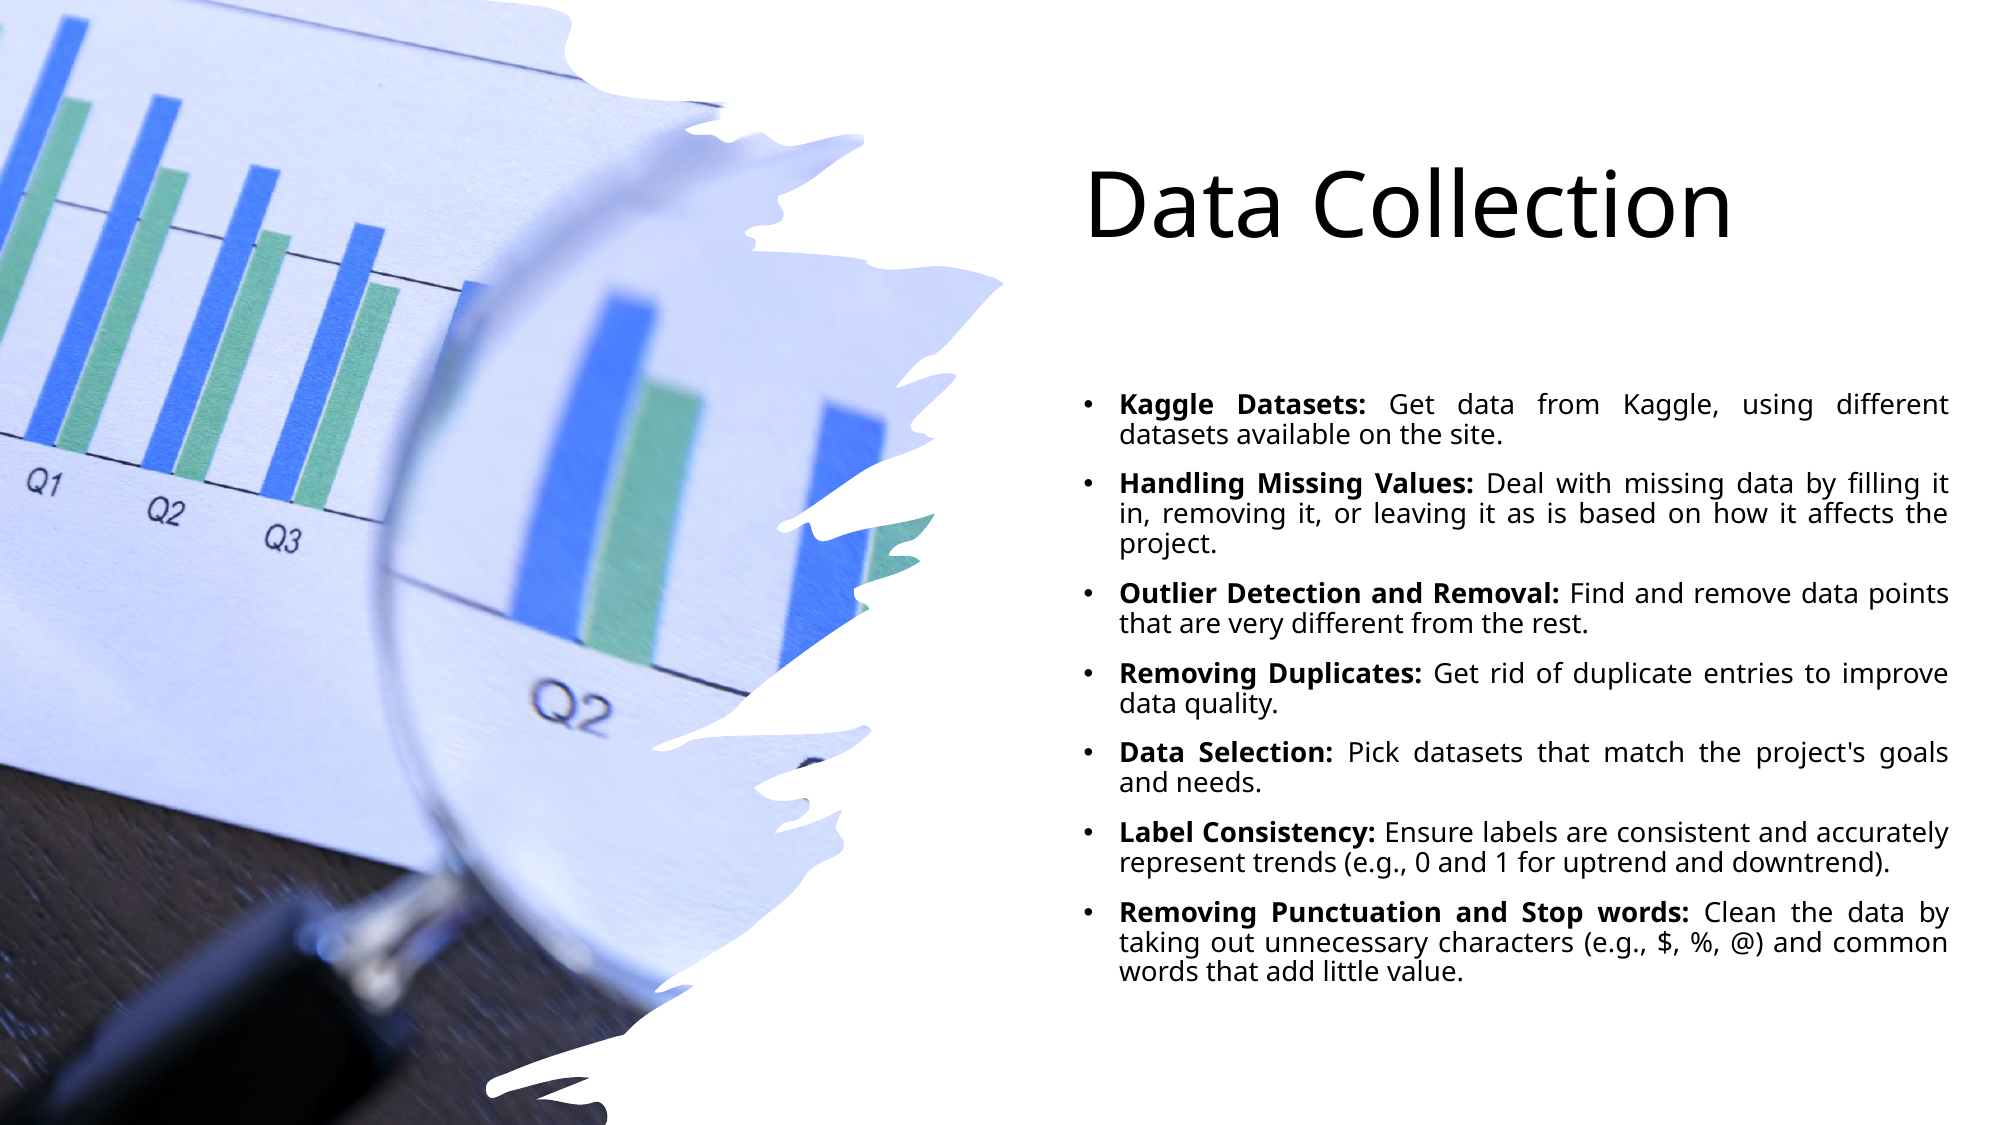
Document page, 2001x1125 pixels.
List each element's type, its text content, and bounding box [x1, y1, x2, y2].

list Kaggle Datasets: Get data from Kaggle, using different datasets available on the site. Handling Missing Values: Deal with missing data by filling it in, removing it, or leaving it as is based on how it affects the project. Outlier Detection and Removal: Find and remove data points that are very different from the rest. Removing Duplicates: Get rid of duplicate entries to improve data quality. Data Selection: Pick datasets that match the project's goals and needs. Label Consistency: Ensure labels are consistent and accurately represent trends (e.g., 0 and 1 for uptrend and downtrend). Removing Punctuation and Stop words: Clean the data by taking out unnecessary characters (e.g., $, %, @) and common words that add little value. [1068, 382, 1965, 1014]
picture [0, 0, 1004, 1125]
title Data Collection [1068, 59, 1863, 357]
